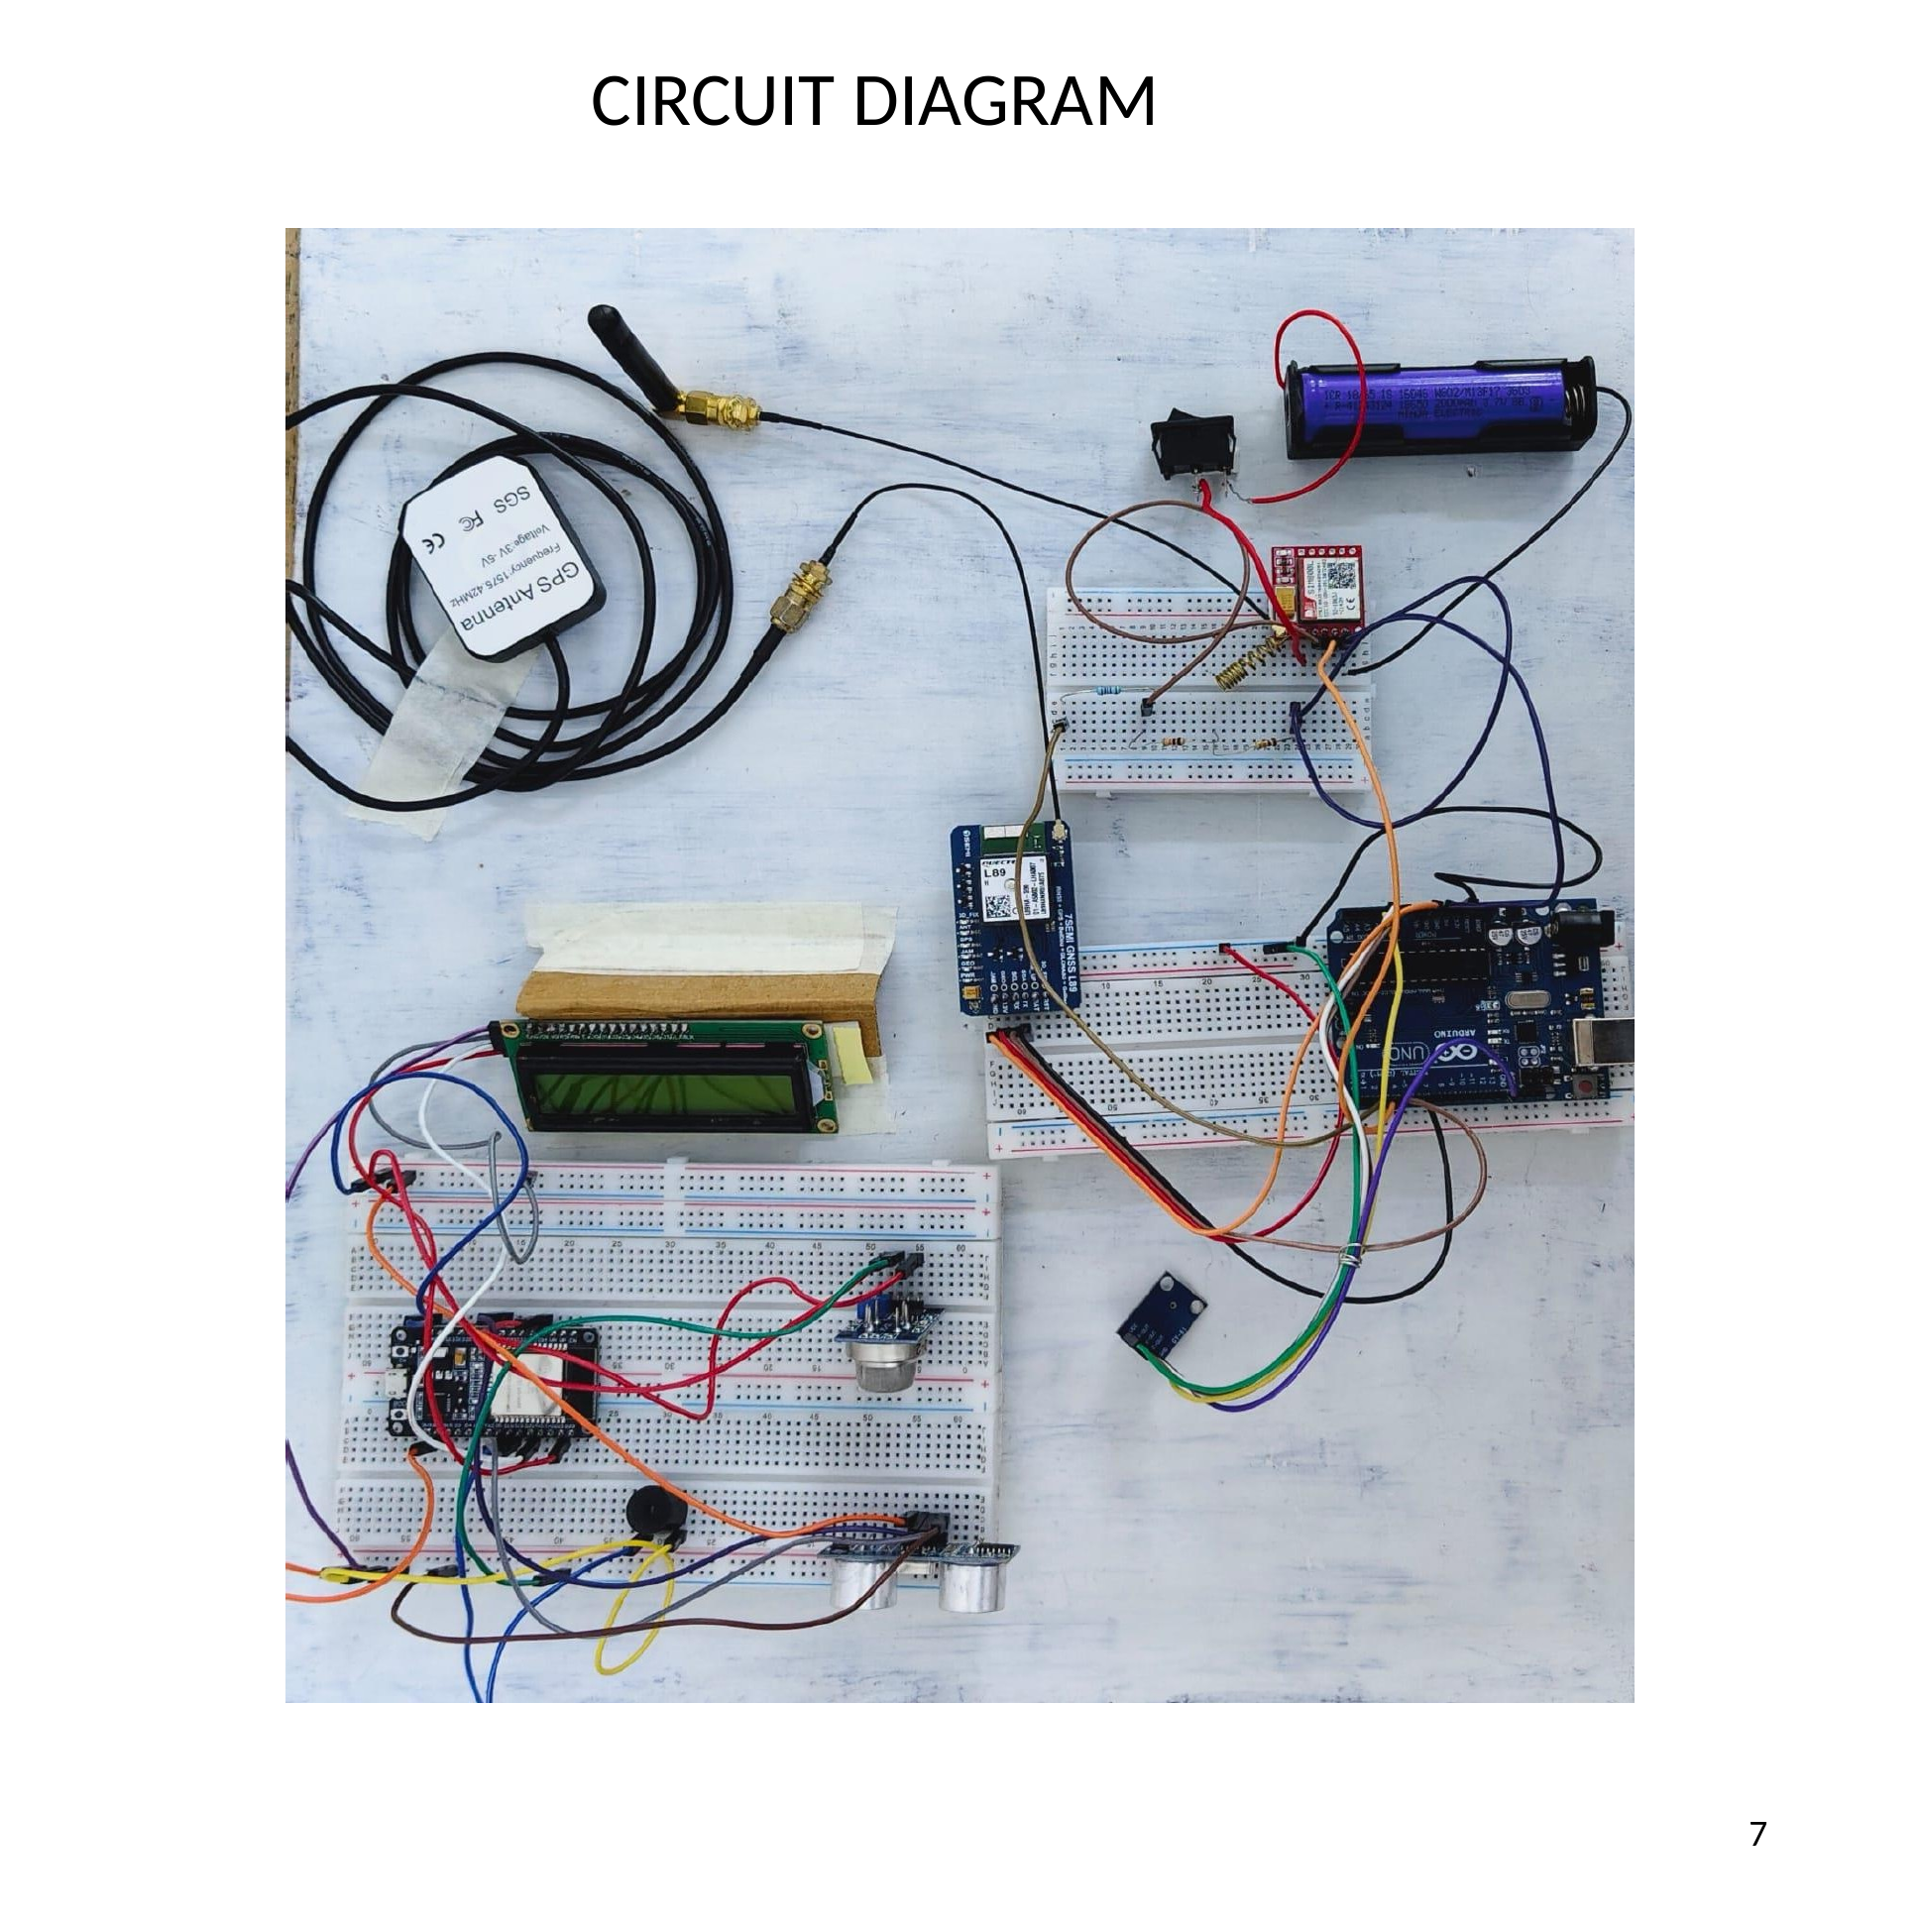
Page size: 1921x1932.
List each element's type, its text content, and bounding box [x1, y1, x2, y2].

text_box 7 [1747, 1806, 1770, 1854]
picture [285, 228, 1635, 1704]
title CIRCUIT DIAGRAM [589, 48, 1165, 226]
